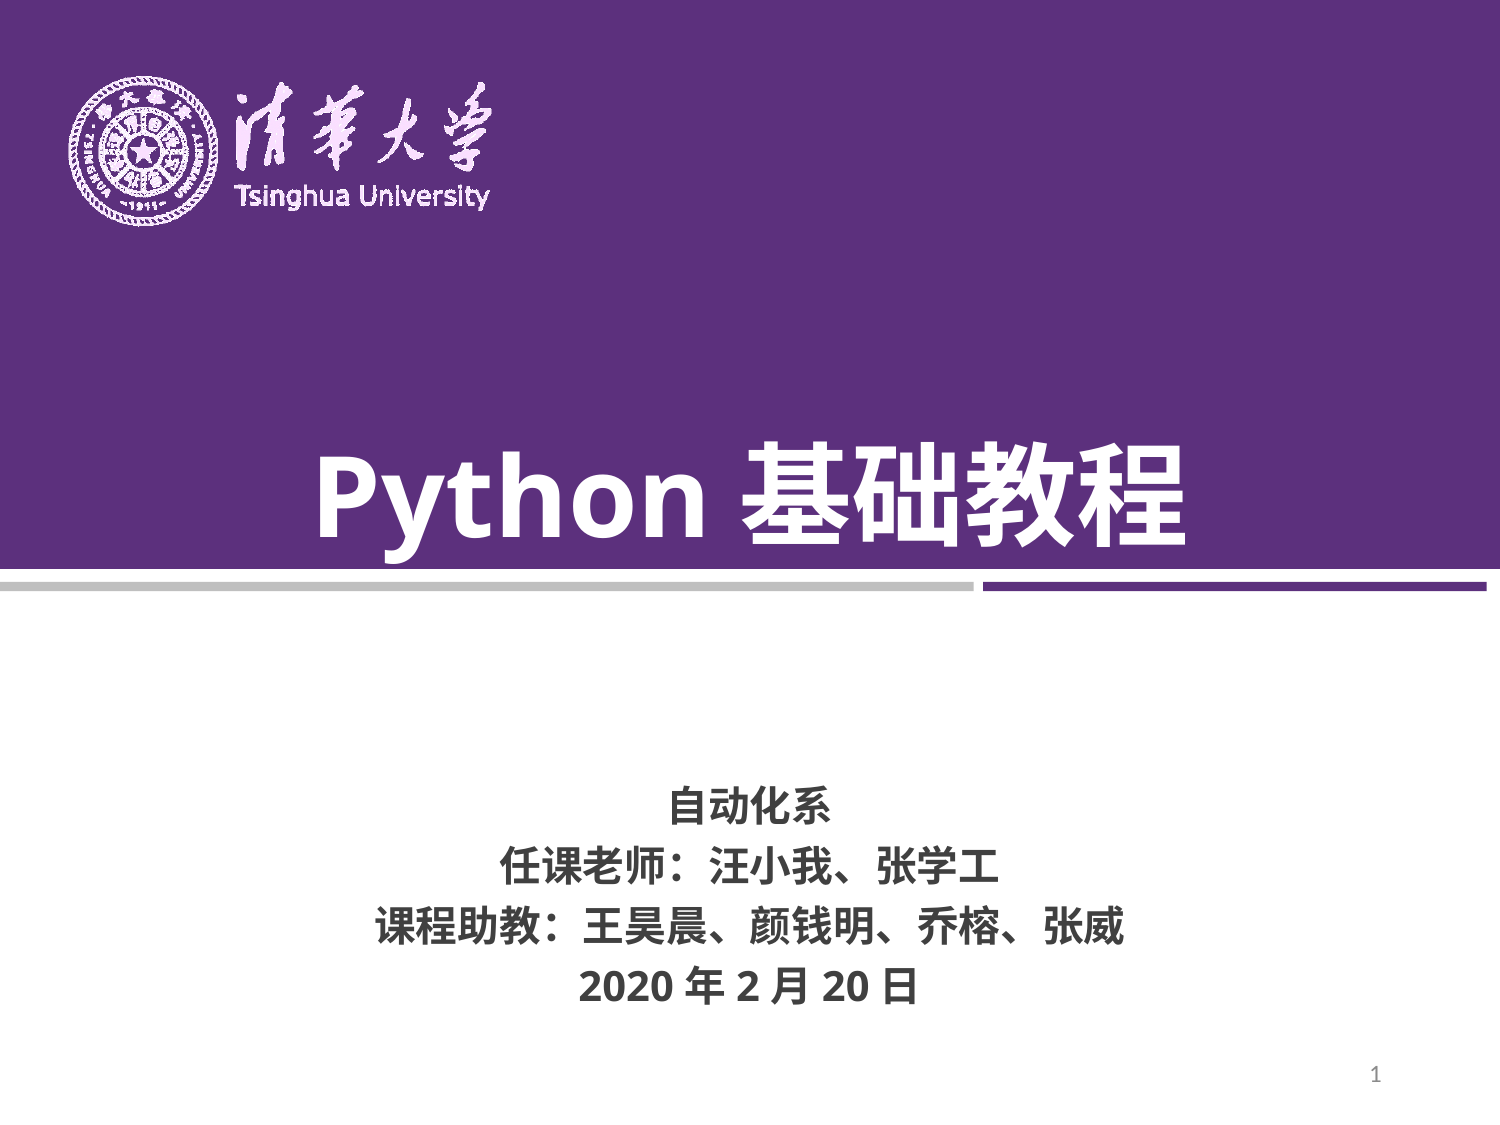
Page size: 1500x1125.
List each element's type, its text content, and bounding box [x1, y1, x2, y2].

picture [22, 43, 538, 262]
text_box [0, 0, 1500, 570]
slide_number 1 [1059, 1042, 1397, 1103]
text_box Python基础教程 [13, 417, 1487, 568]
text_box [0, 581, 1487, 592]
text_box 自动化系 任课老师：汪小我、张学工 课程助教：王昊晨、颜钱明、乔榕、张威 2020年2月20日 [307, 762, 1193, 1018]
